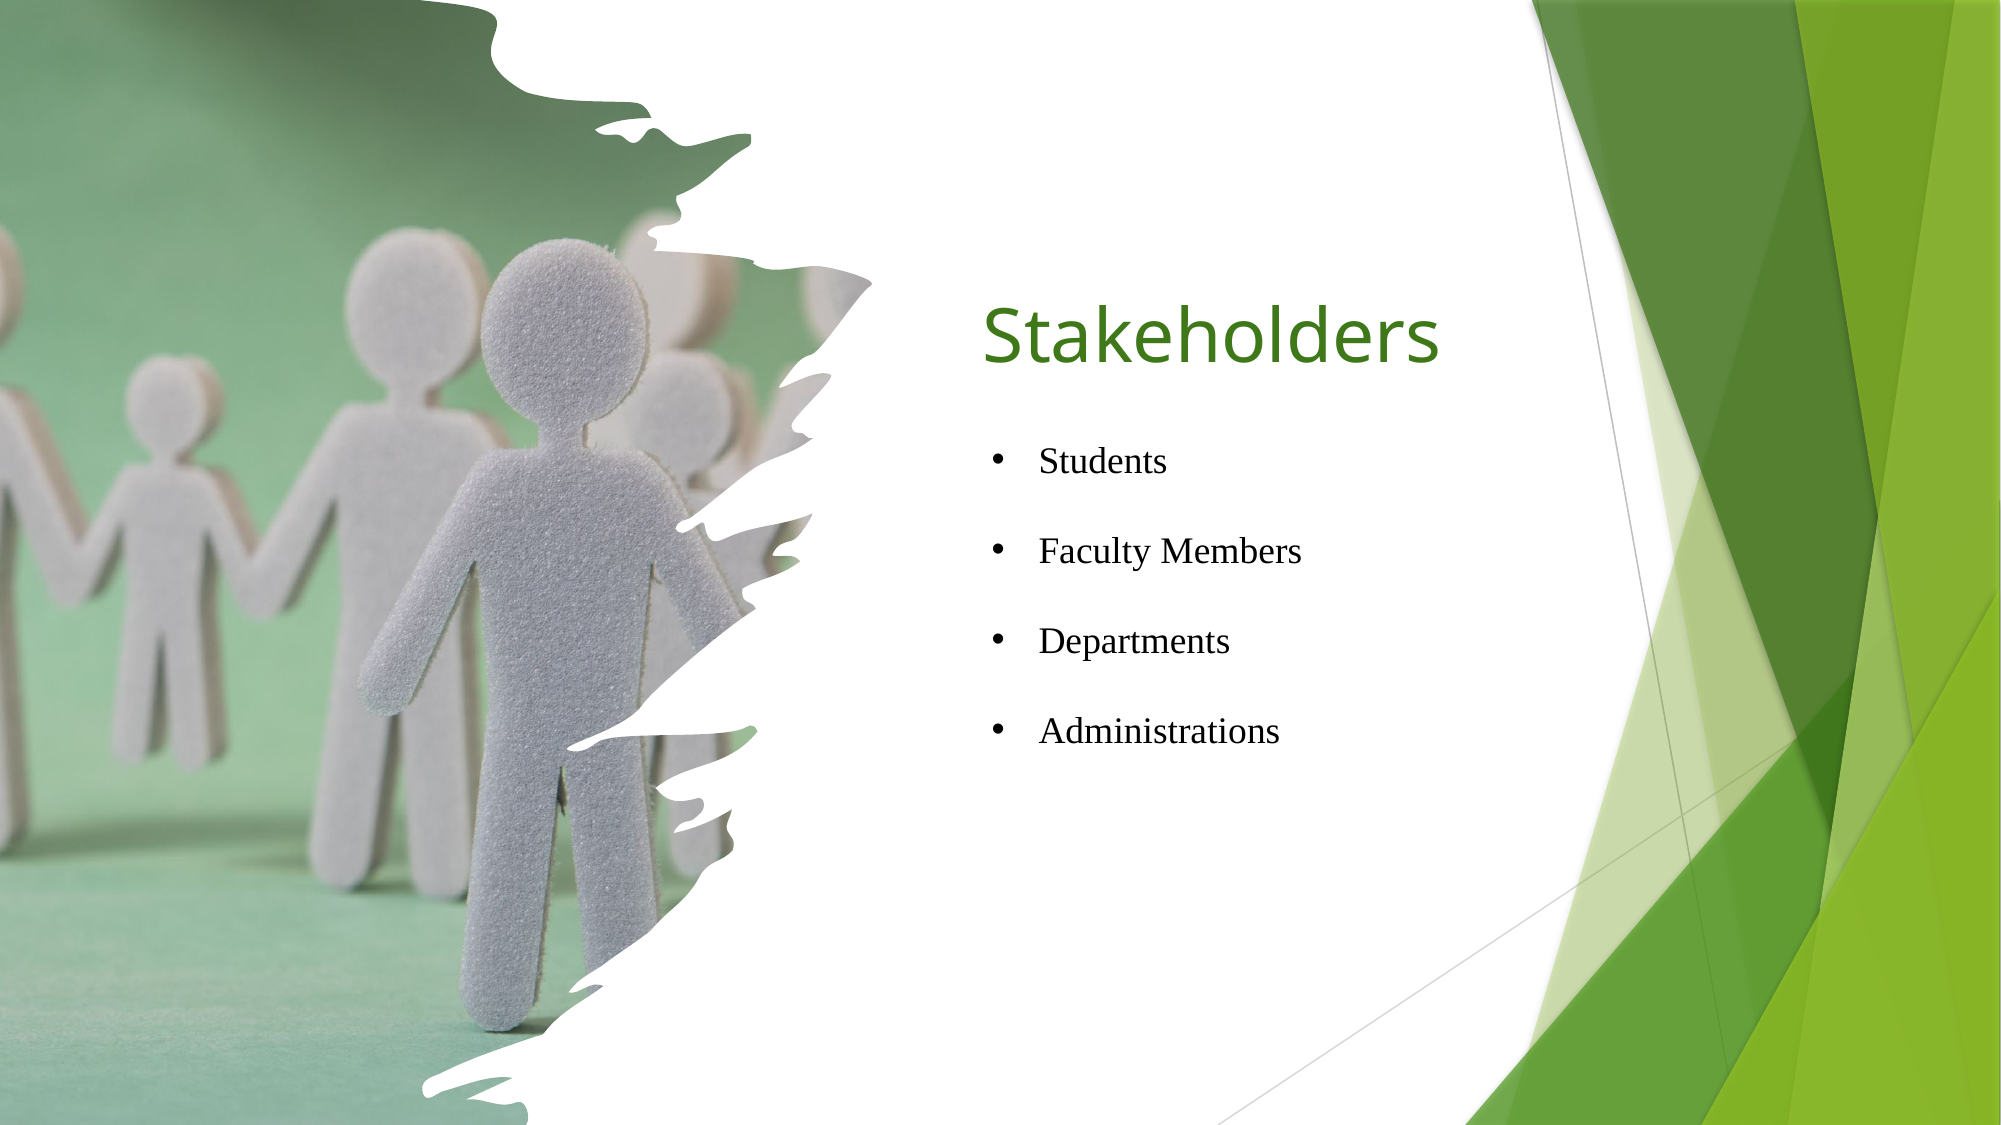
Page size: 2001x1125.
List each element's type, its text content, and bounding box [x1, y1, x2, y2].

text_box Stakeholders [968, 280, 1970, 386]
picture [0, 0, 873, 1125]
text_box Students Faculty Members Departments Administrations [976, 428, 1979, 759]
